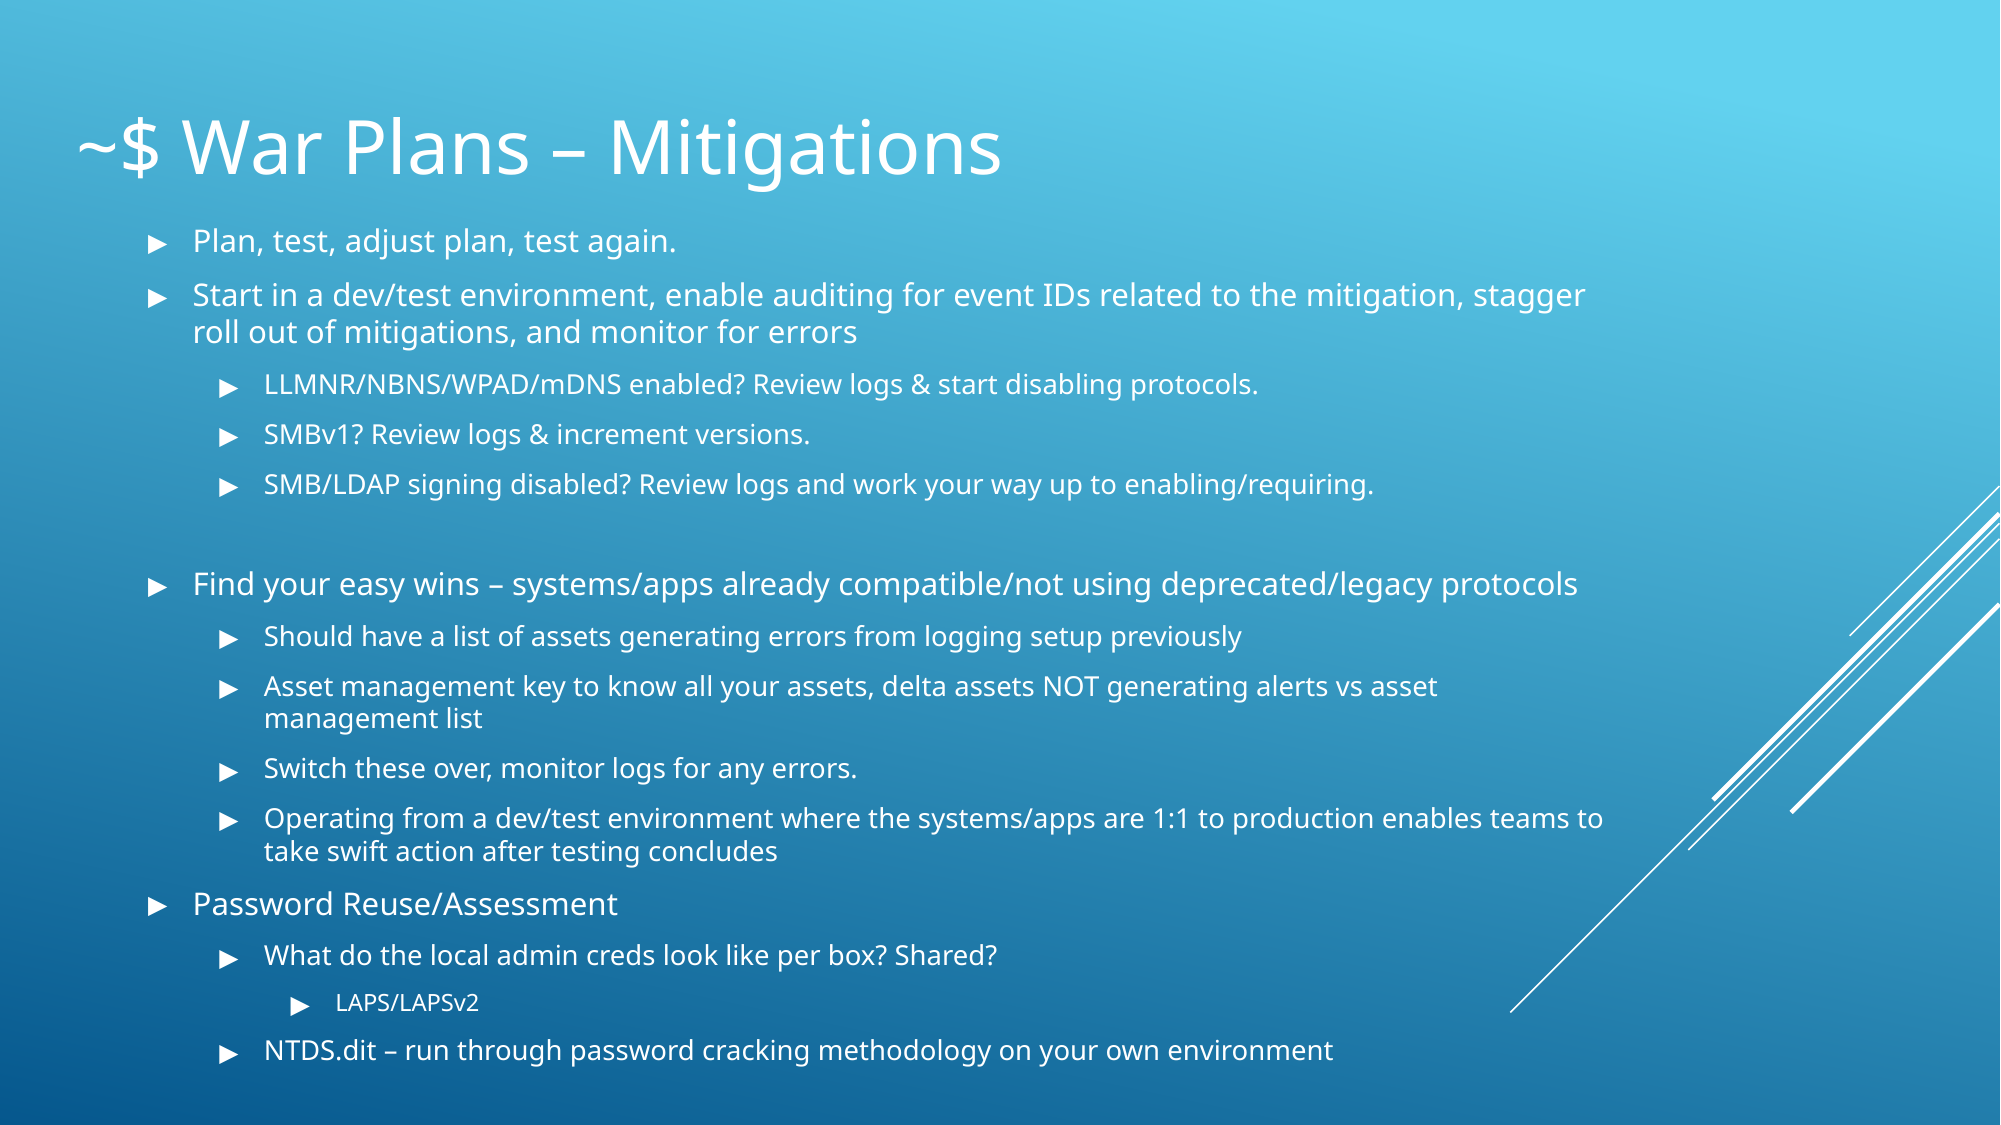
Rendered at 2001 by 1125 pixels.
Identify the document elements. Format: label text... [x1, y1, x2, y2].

list Plan, test, adjust plan, test again. Start in a dev/test environment, enable auditing for event IDs related to the mitigation, stagger roll out of mitigations, and monitor for errors LLMNR/NBNS/WPAD/mDNS enabled? Review logs & start disabling protocols. SMBv1? Review logs & increment versions. SMB/LDAP signing disabled? Review logs and work your way up to enabling/requiring. Find your easy wins – systems/apps already compatible/not using deprecated/legacy protocols Should have a list of assets generating errors from logging setup previously Asset management key to know all your assets, delta assets NOT generating alerts vs asset management list Switch these over, monitor logs for any errors. Operating from a dev/test environment where the systems/apps are 1:1 to production enables teams to take swift action after testing concludes Password Reuse/Assessment What do the local admin creds look like per box? Shared? LAPS/LAPSv2 NTDS.dit – run through password cracking methodology on your own environment [61, 213, 1629, 1088]
title ~$ War Plans – Mitigations [61, 21, 1462, 213]
